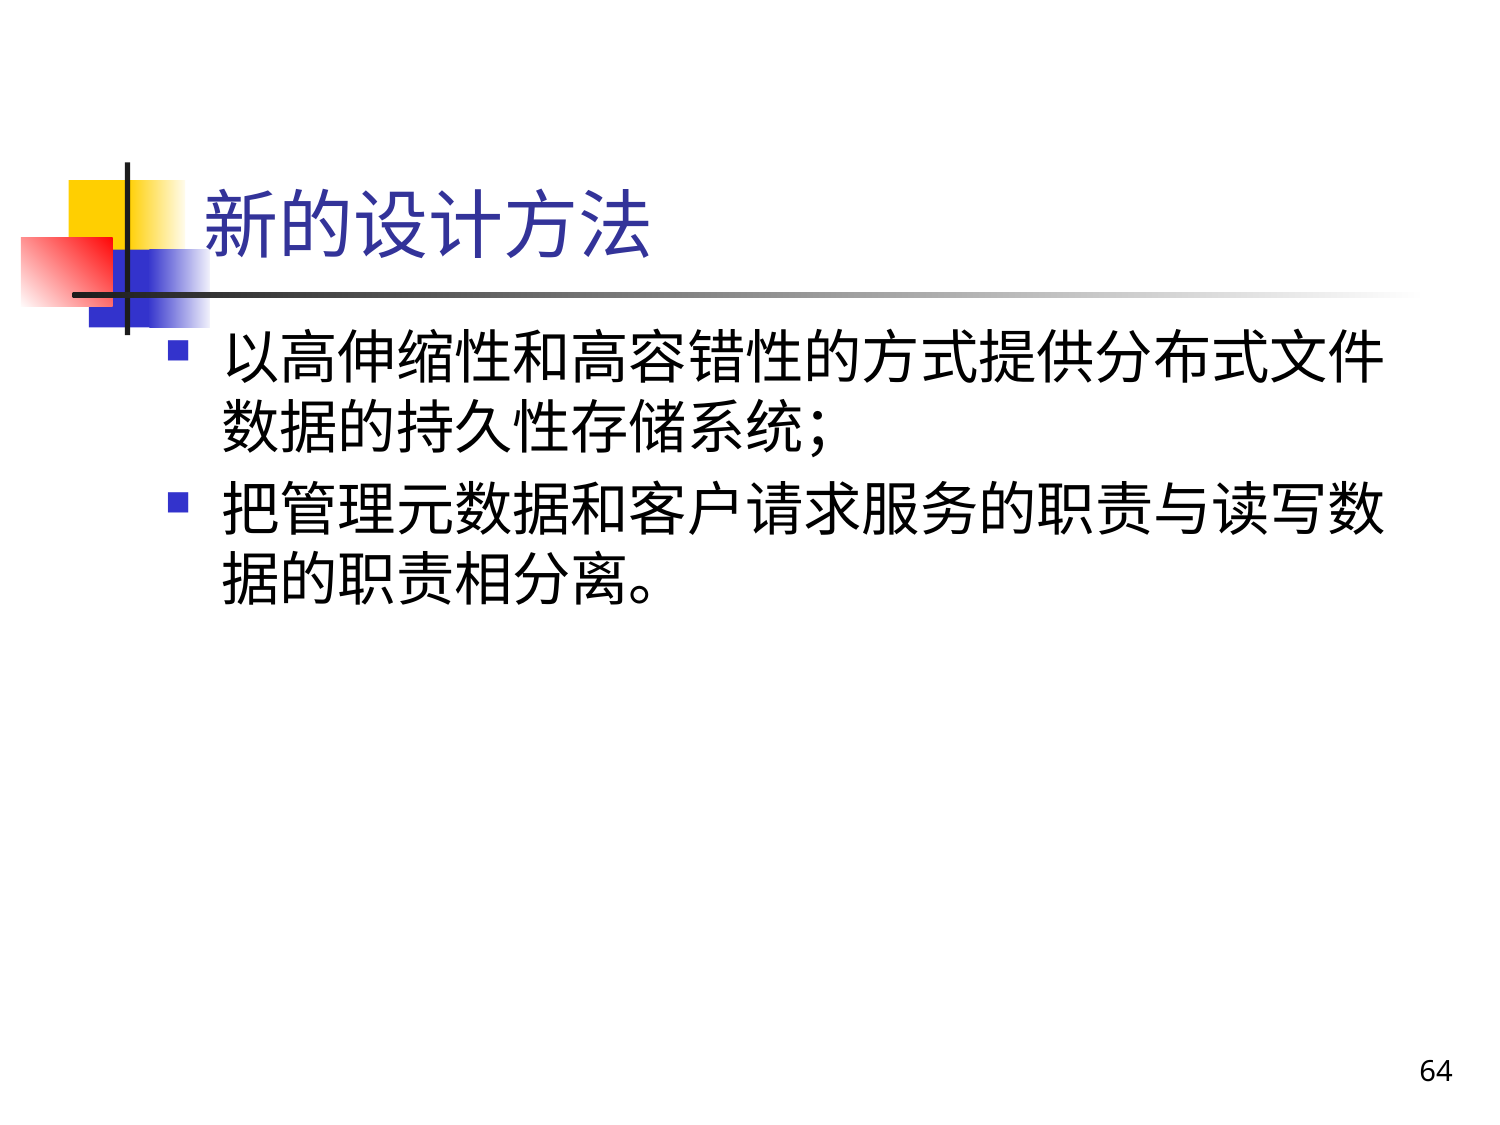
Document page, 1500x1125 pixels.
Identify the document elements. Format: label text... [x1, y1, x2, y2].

slide_number 64 [1155, 1024, 1468, 1100]
list 以高伸缩性和高容错性的方式提供分布式文件数据的持久性存储系统； 把管理元数据和客户请求服务的职责与读写数据的职责相分离。 [150, 312, 1425, 1063]
title 新的设计方法 [188, 35, 1468, 275]
